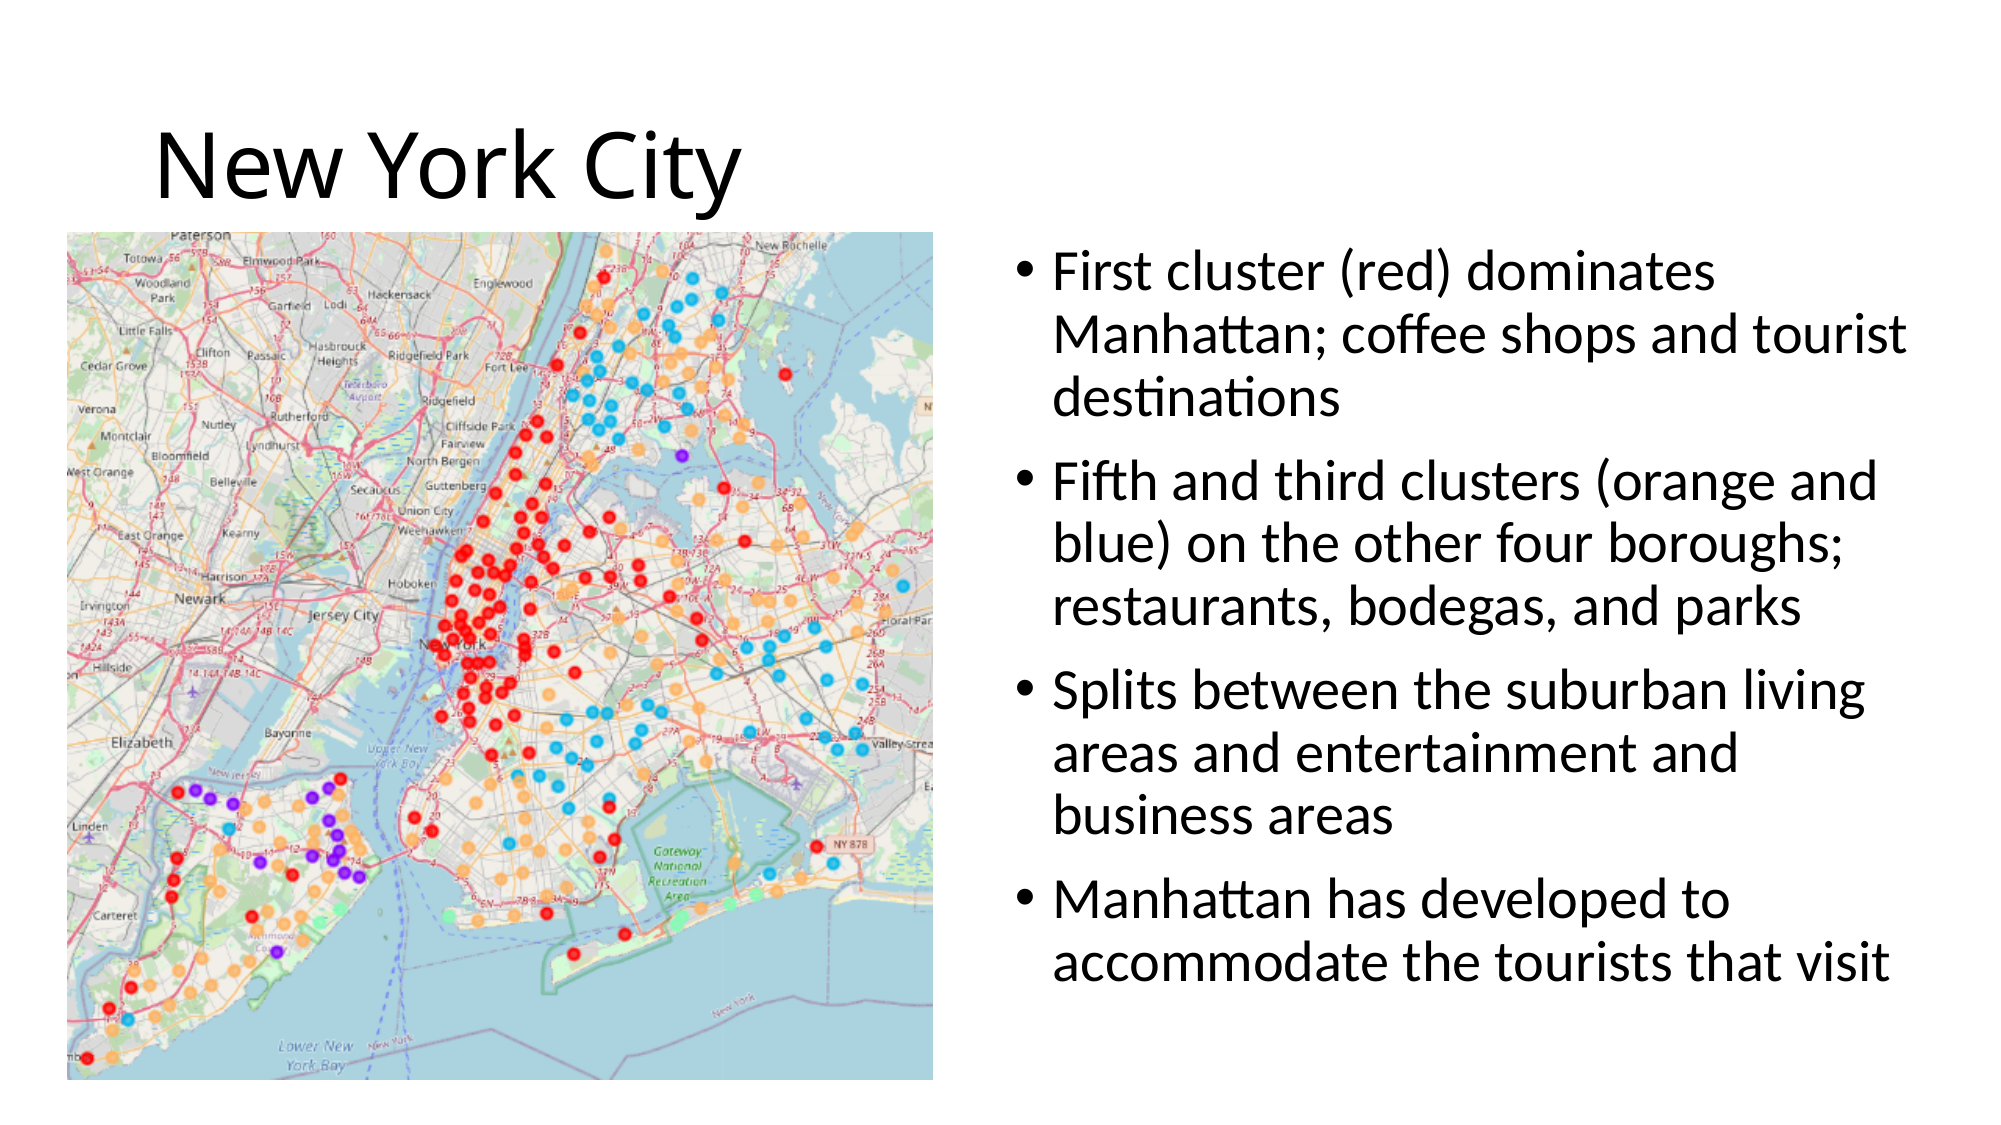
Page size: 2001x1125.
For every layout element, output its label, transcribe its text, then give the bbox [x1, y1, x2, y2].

title New York City [137, 59, 1863, 278]
picture [67, 232, 933, 1080]
list First cluster (red) dominates Manhattan; coffee shops and tourist destinations Fifth and third clusters (orange and blue) on the other four boroughs; restaurants, bodegas, and parks Splits between the suburban living areas and entertainment and business areas Manhattan has developed to accommodate the tourists that visit [999, 232, 1933, 1066]
